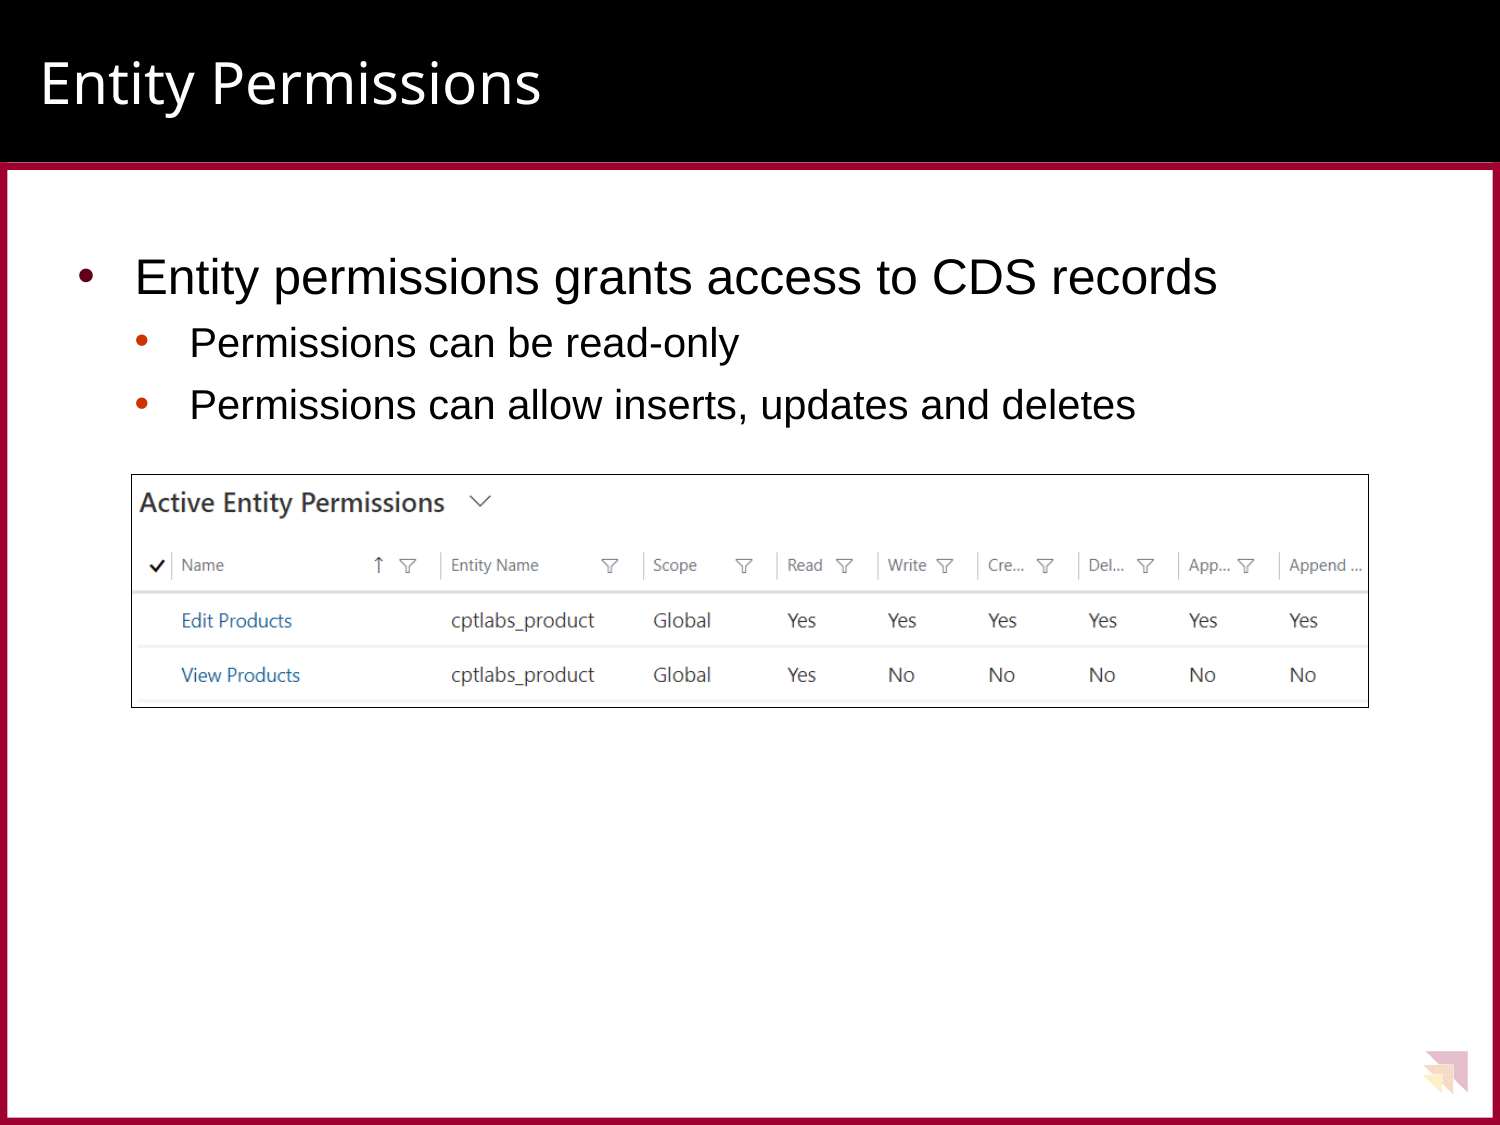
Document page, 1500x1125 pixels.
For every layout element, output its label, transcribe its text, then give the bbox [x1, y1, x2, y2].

picture [130, 474, 1370, 708]
title Entity Permissions [24, 12, 1438, 150]
list Entity permissions grants access to CDS records Permissions can be read-only Permissions can allow inserts, updates and deletes [62, 237, 1438, 1088]
